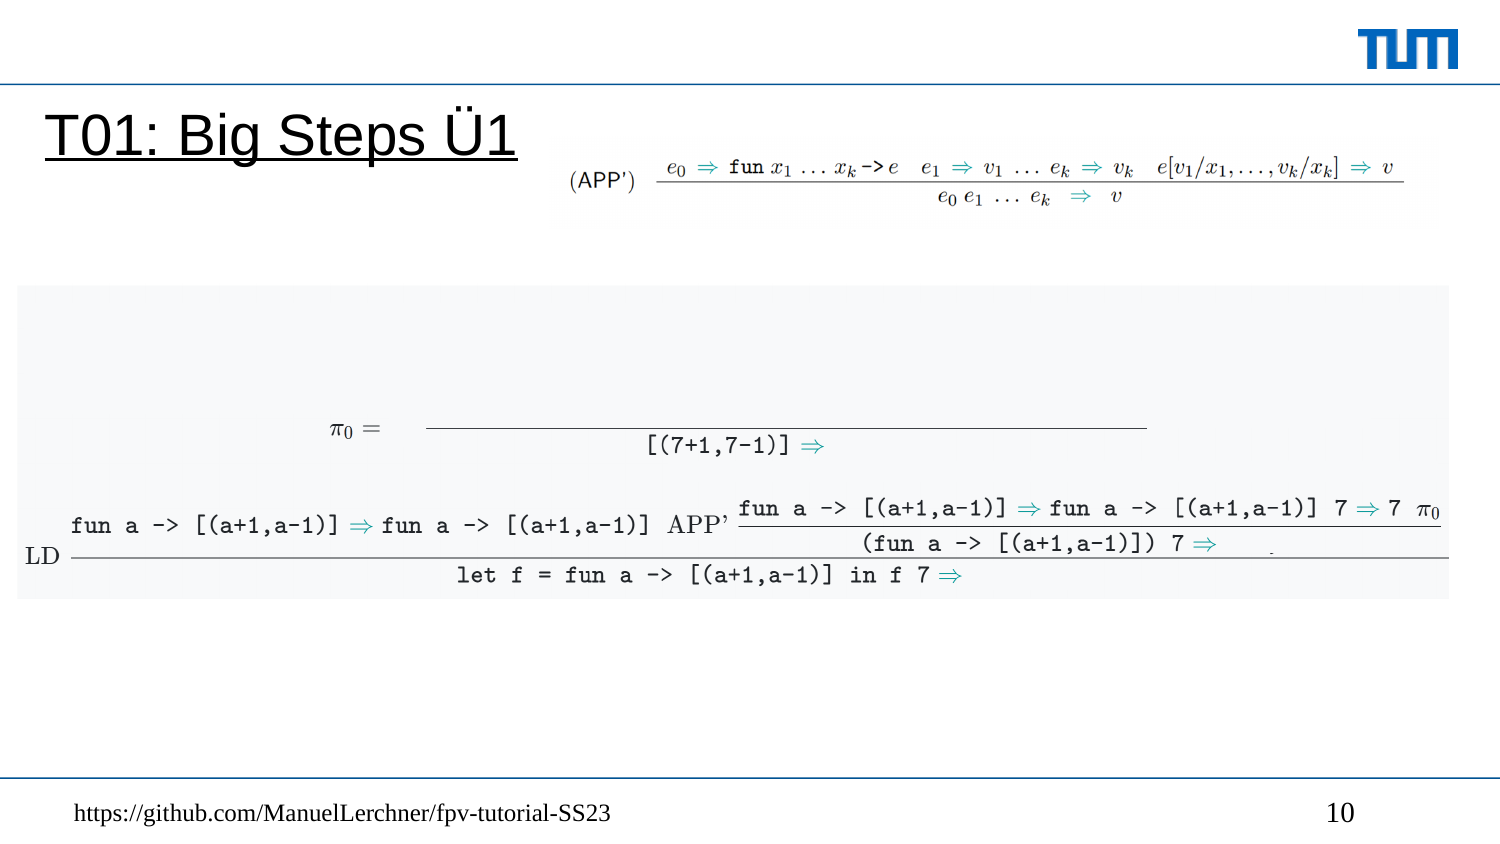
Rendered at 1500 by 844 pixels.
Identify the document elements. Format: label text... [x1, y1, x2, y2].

title T01: Big Steps Ü1 [29, 90, 1477, 183]
footer https://github.com/ManuelLerchner/fpv-tutorial-SS23 [58, 777, 827, 844]
picture [1358, 29, 1458, 69]
picture [17, 283, 1450, 600]
picture [548, 135, 1439, 229]
